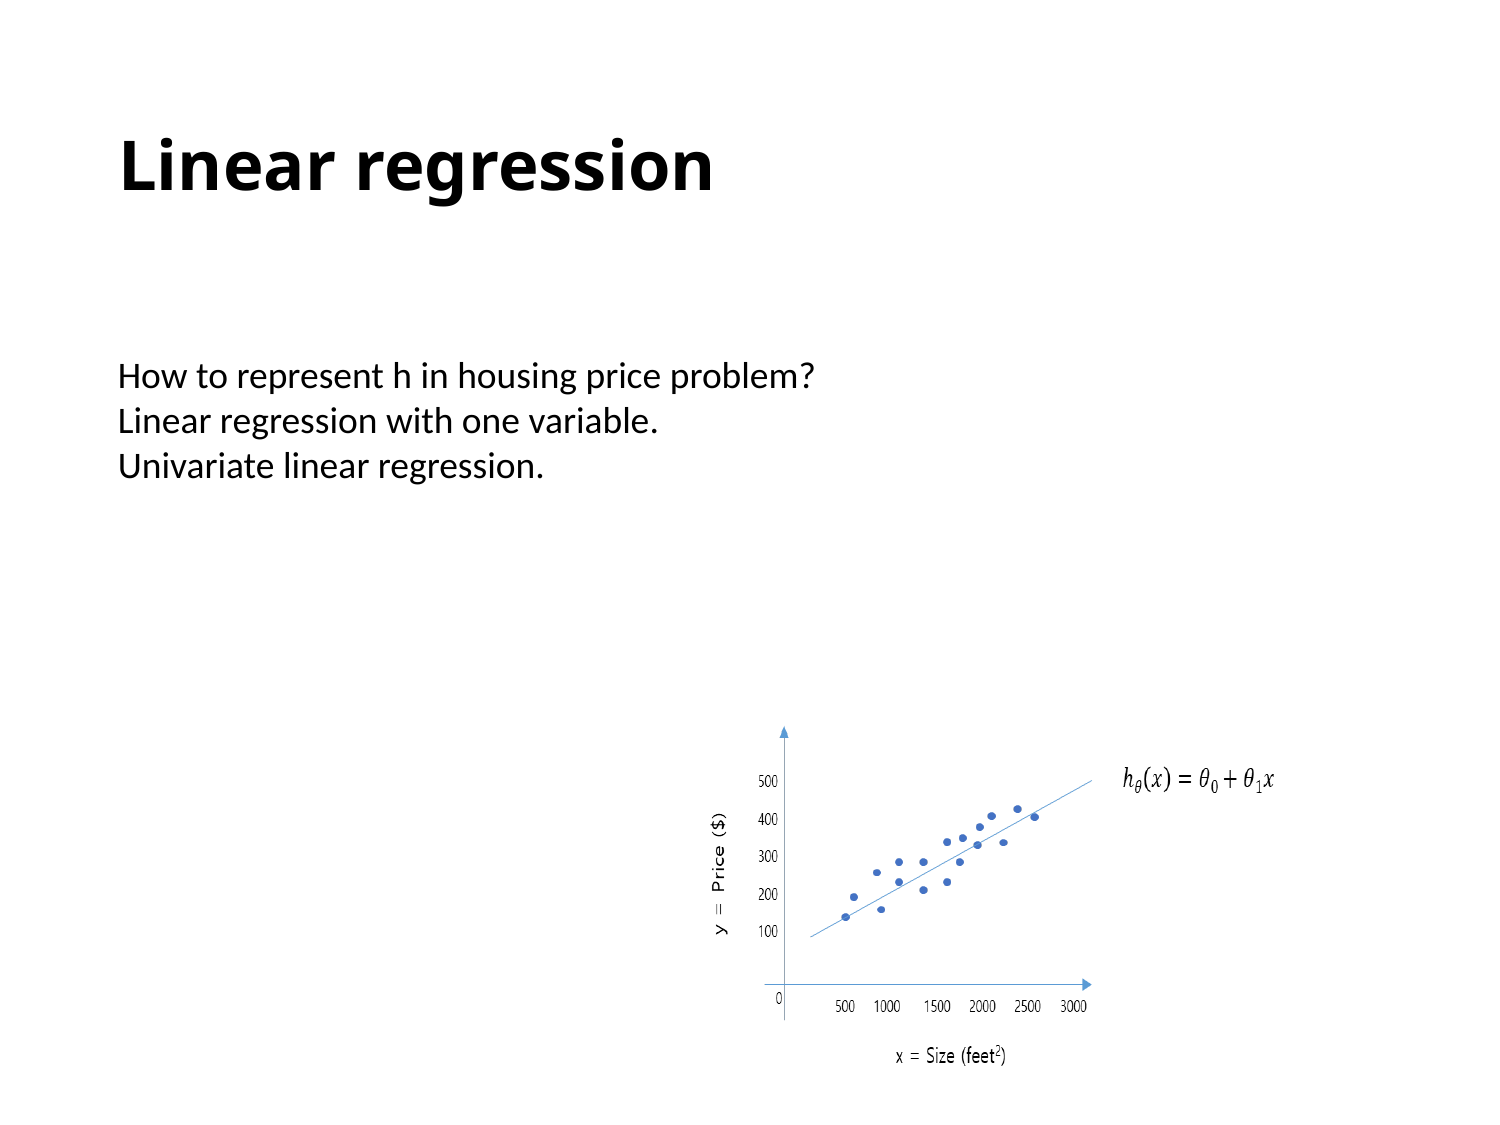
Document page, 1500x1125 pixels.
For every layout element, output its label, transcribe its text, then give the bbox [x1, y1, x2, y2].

text_box How to represent h in housing price problem? Linear regression with one variable. Univariate linear regression. [103, 343, 853, 493]
title Linear regression [103, 59, 1397, 278]
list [702, 712, 1279, 1081]
